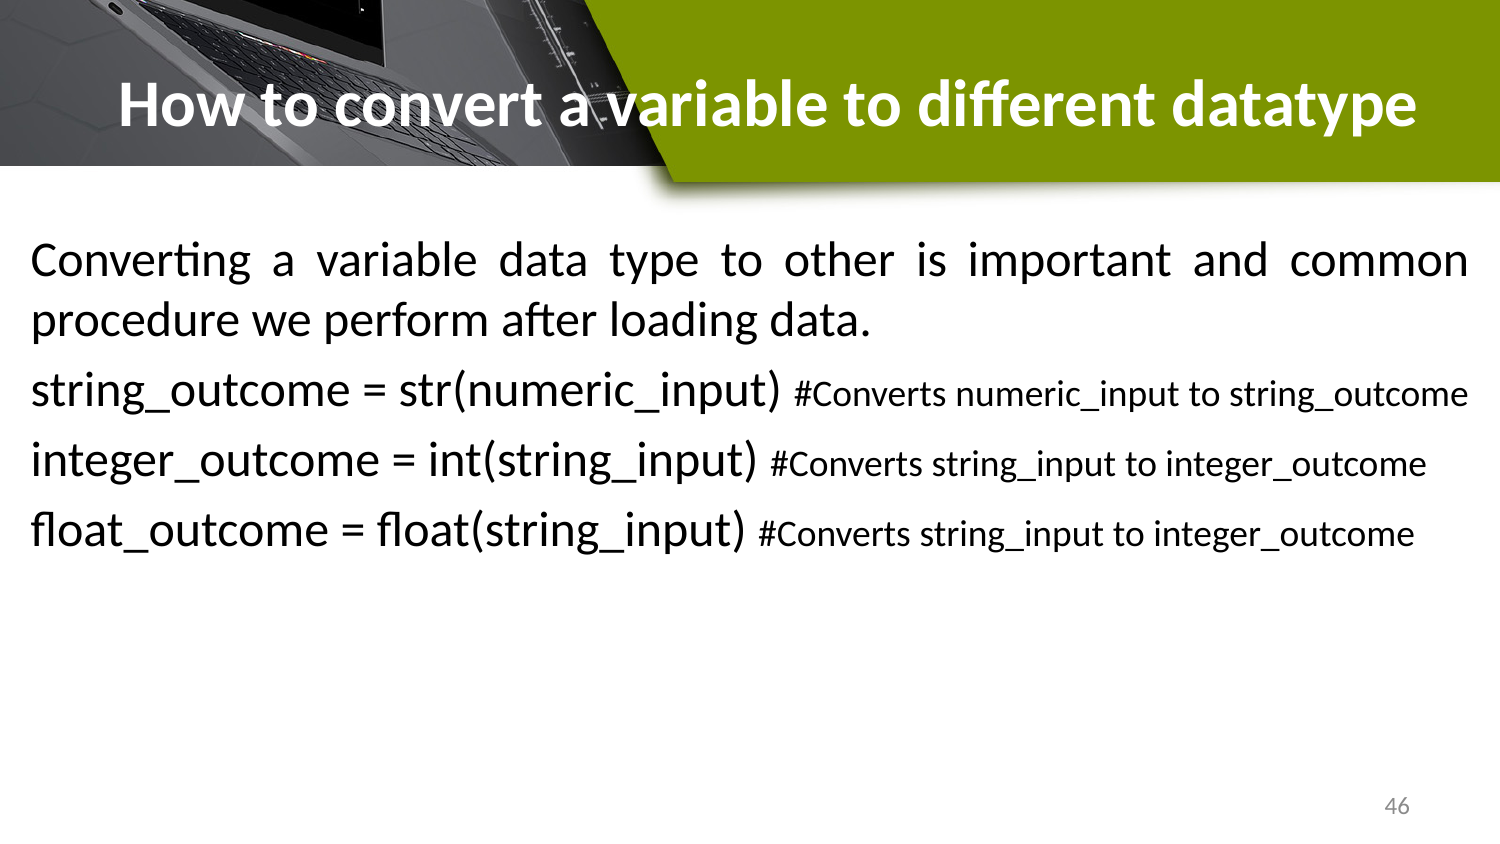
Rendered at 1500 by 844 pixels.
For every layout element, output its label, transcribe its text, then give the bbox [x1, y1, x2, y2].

list Converting a variable data type to other is important and common procedure we perform after loading data. string_outcome = str(numeric_input) #Converts numeric_input to string_outcome integer_outcome = int(string_input) #Converts string_input to integer_outcome float_outcome = float(string_input) #Converts string_input to integer_outcome [15, 219, 1485, 827]
title How to convert a variable to different datatype [79, 36, 1435, 162]
picture [0, 0, 1500, 844]
